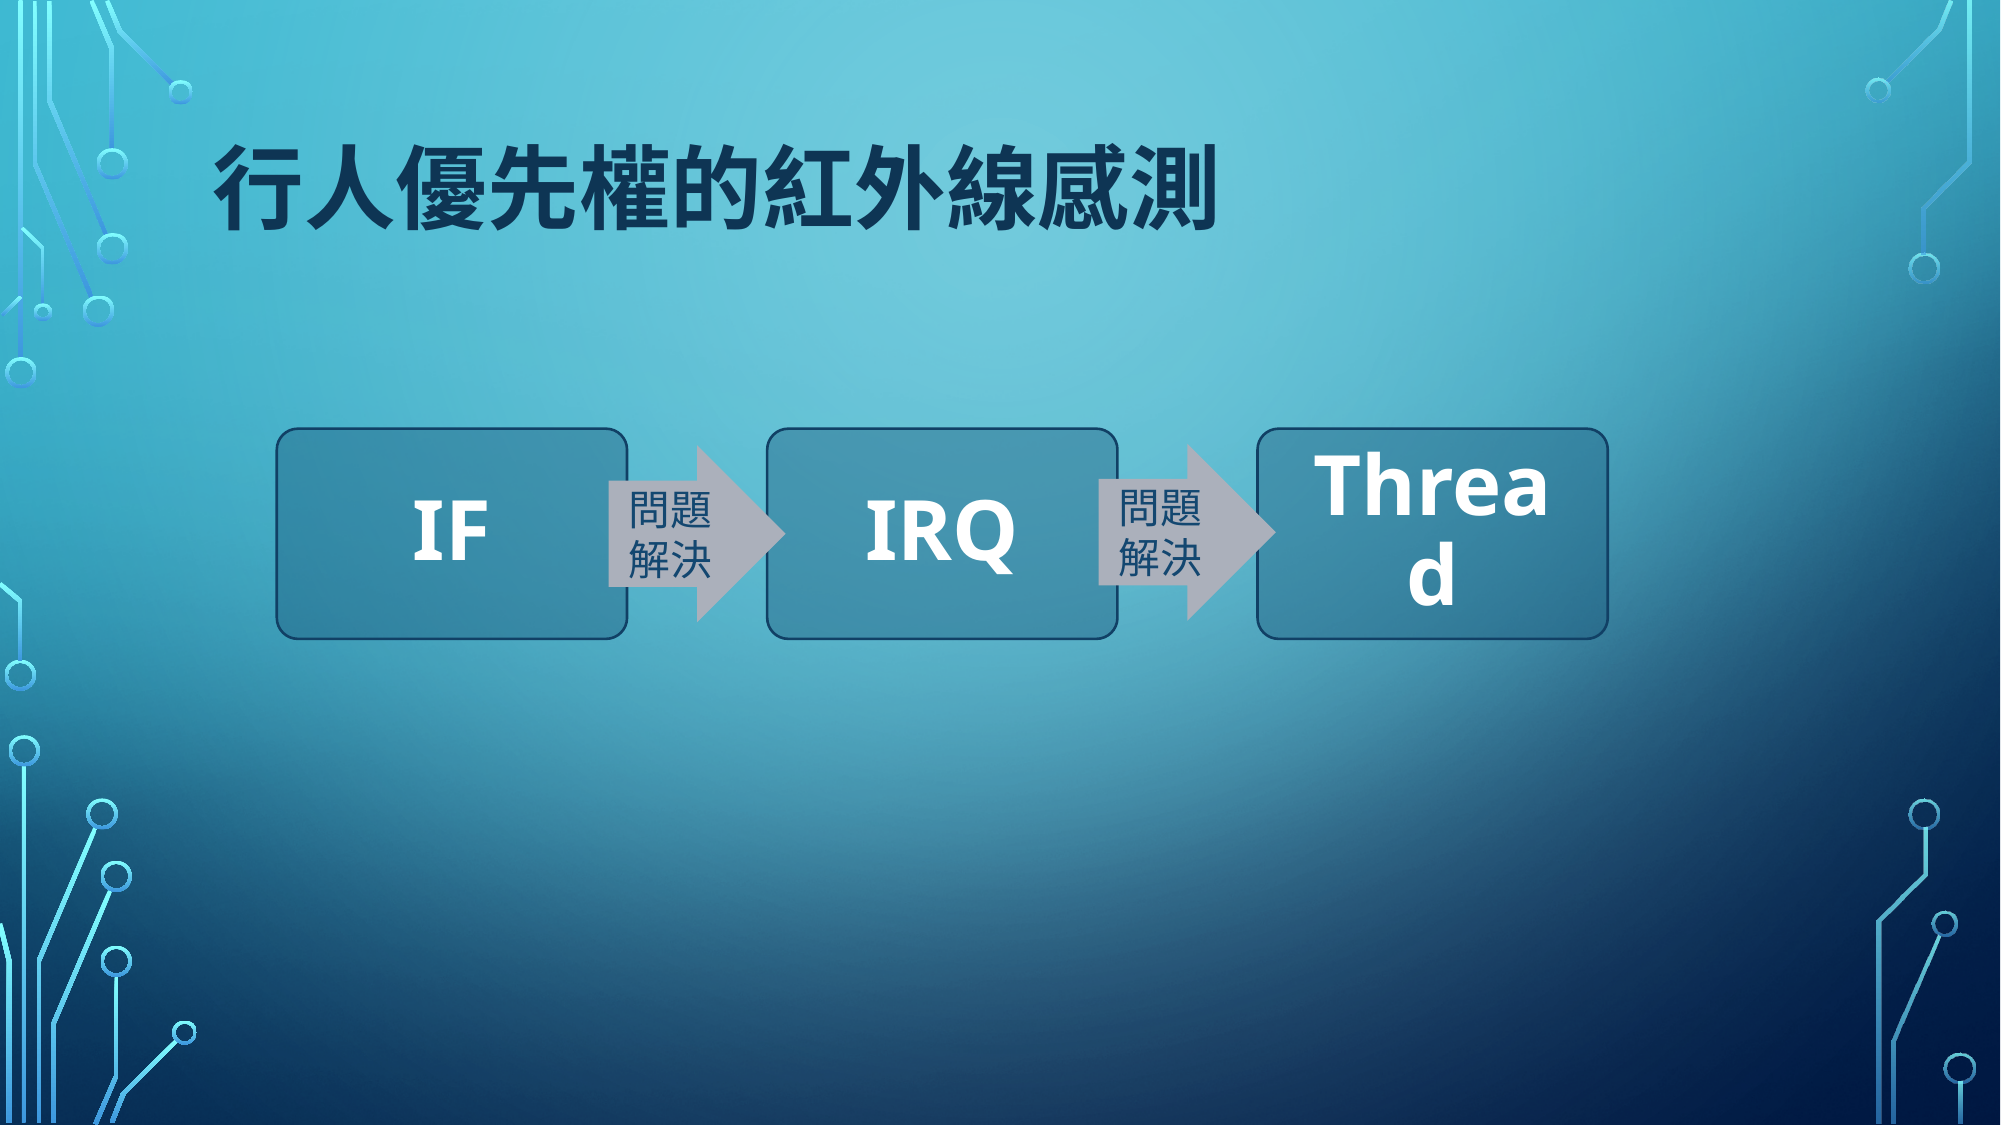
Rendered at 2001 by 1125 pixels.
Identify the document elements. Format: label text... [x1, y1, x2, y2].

title ⾏⼈優先權的紅外線感測 [197, 114, 1443, 273]
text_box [276, 428, 1608, 640]
